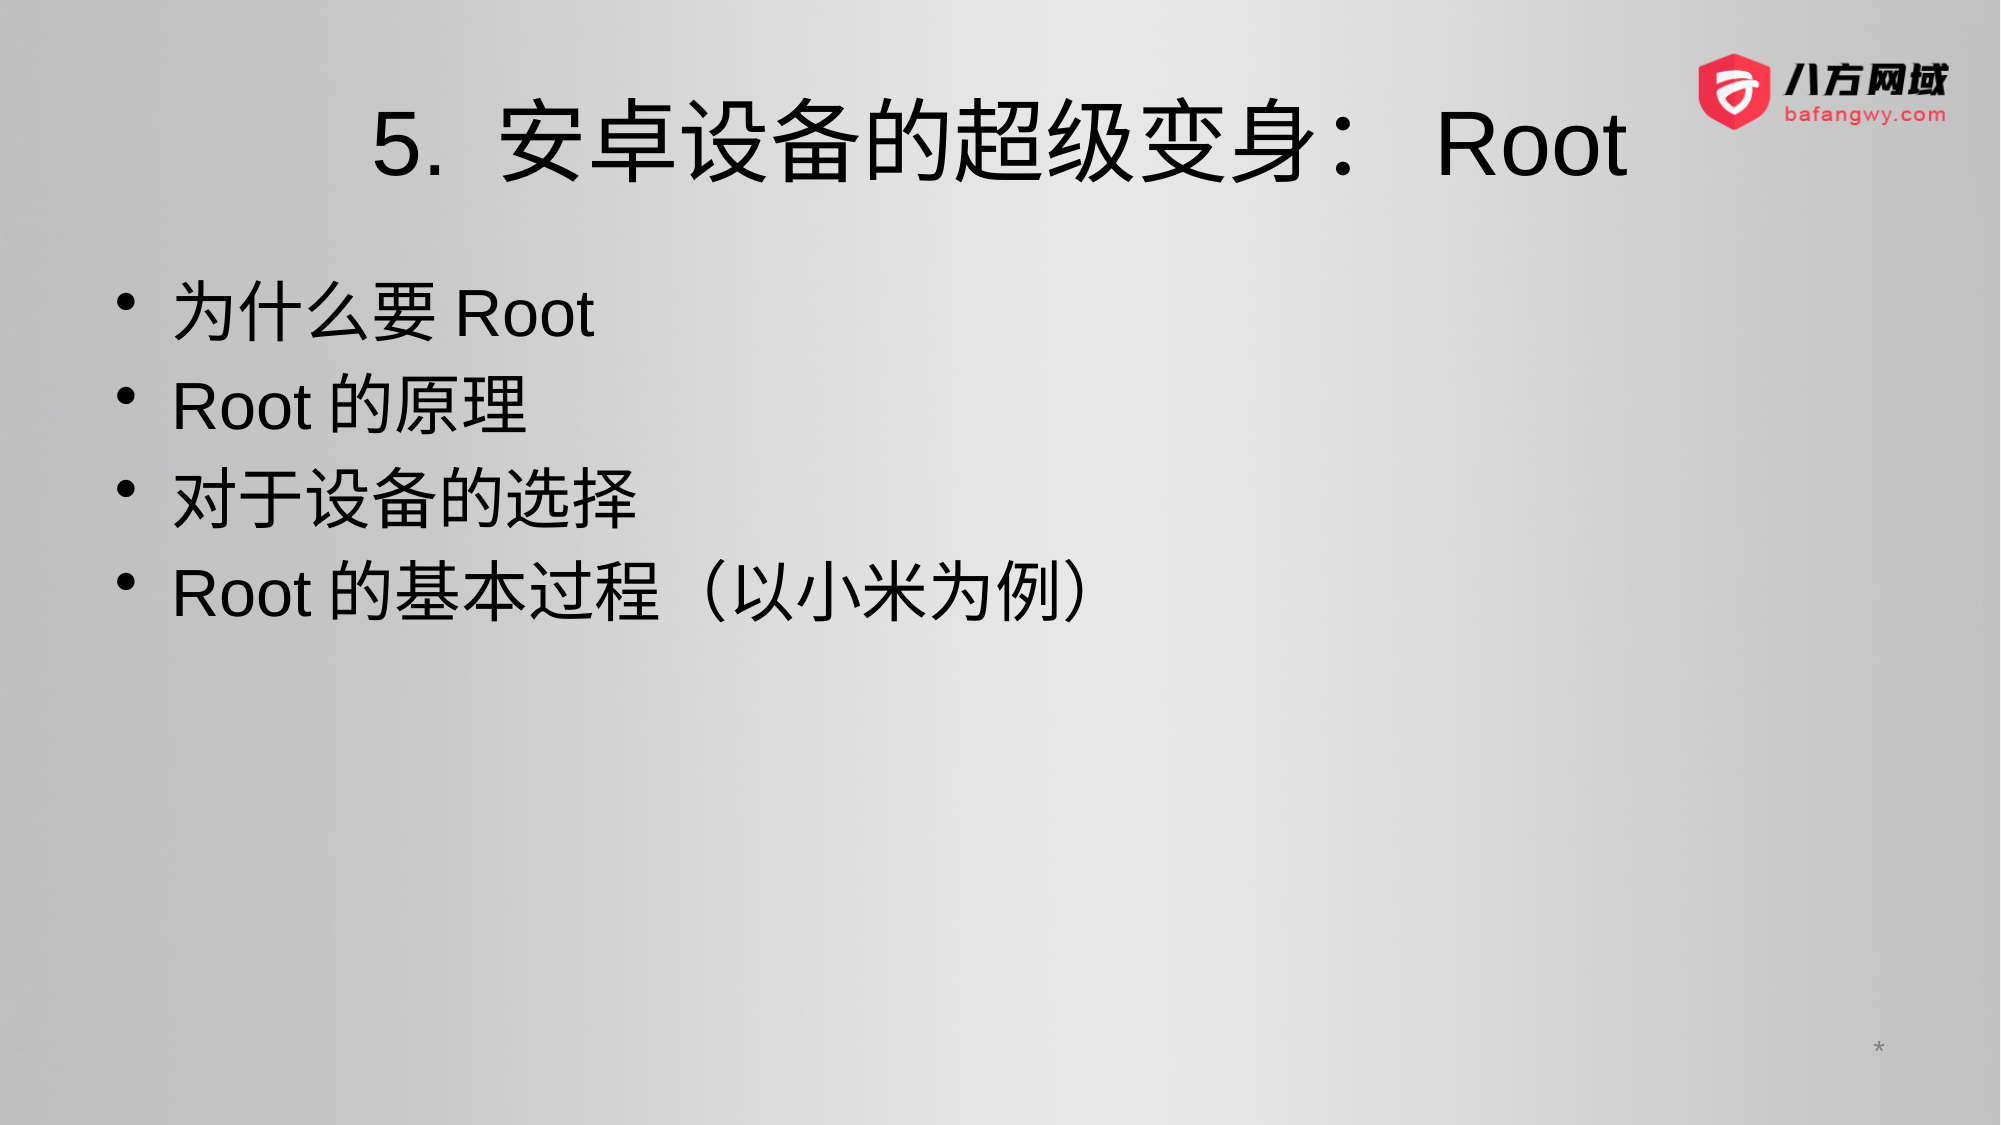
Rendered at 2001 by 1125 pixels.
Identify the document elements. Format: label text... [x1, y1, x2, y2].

list 为什么要Root Root的原理 对于设备的选择 Root的基本过程（以小米为例） [99, 262, 1901, 1006]
picture [0, 0, 2001, 1125]
title 5. 安卓设备的超级变身：Root [99, 44, 1901, 233]
slide_number * [1433, 1024, 1901, 1103]
